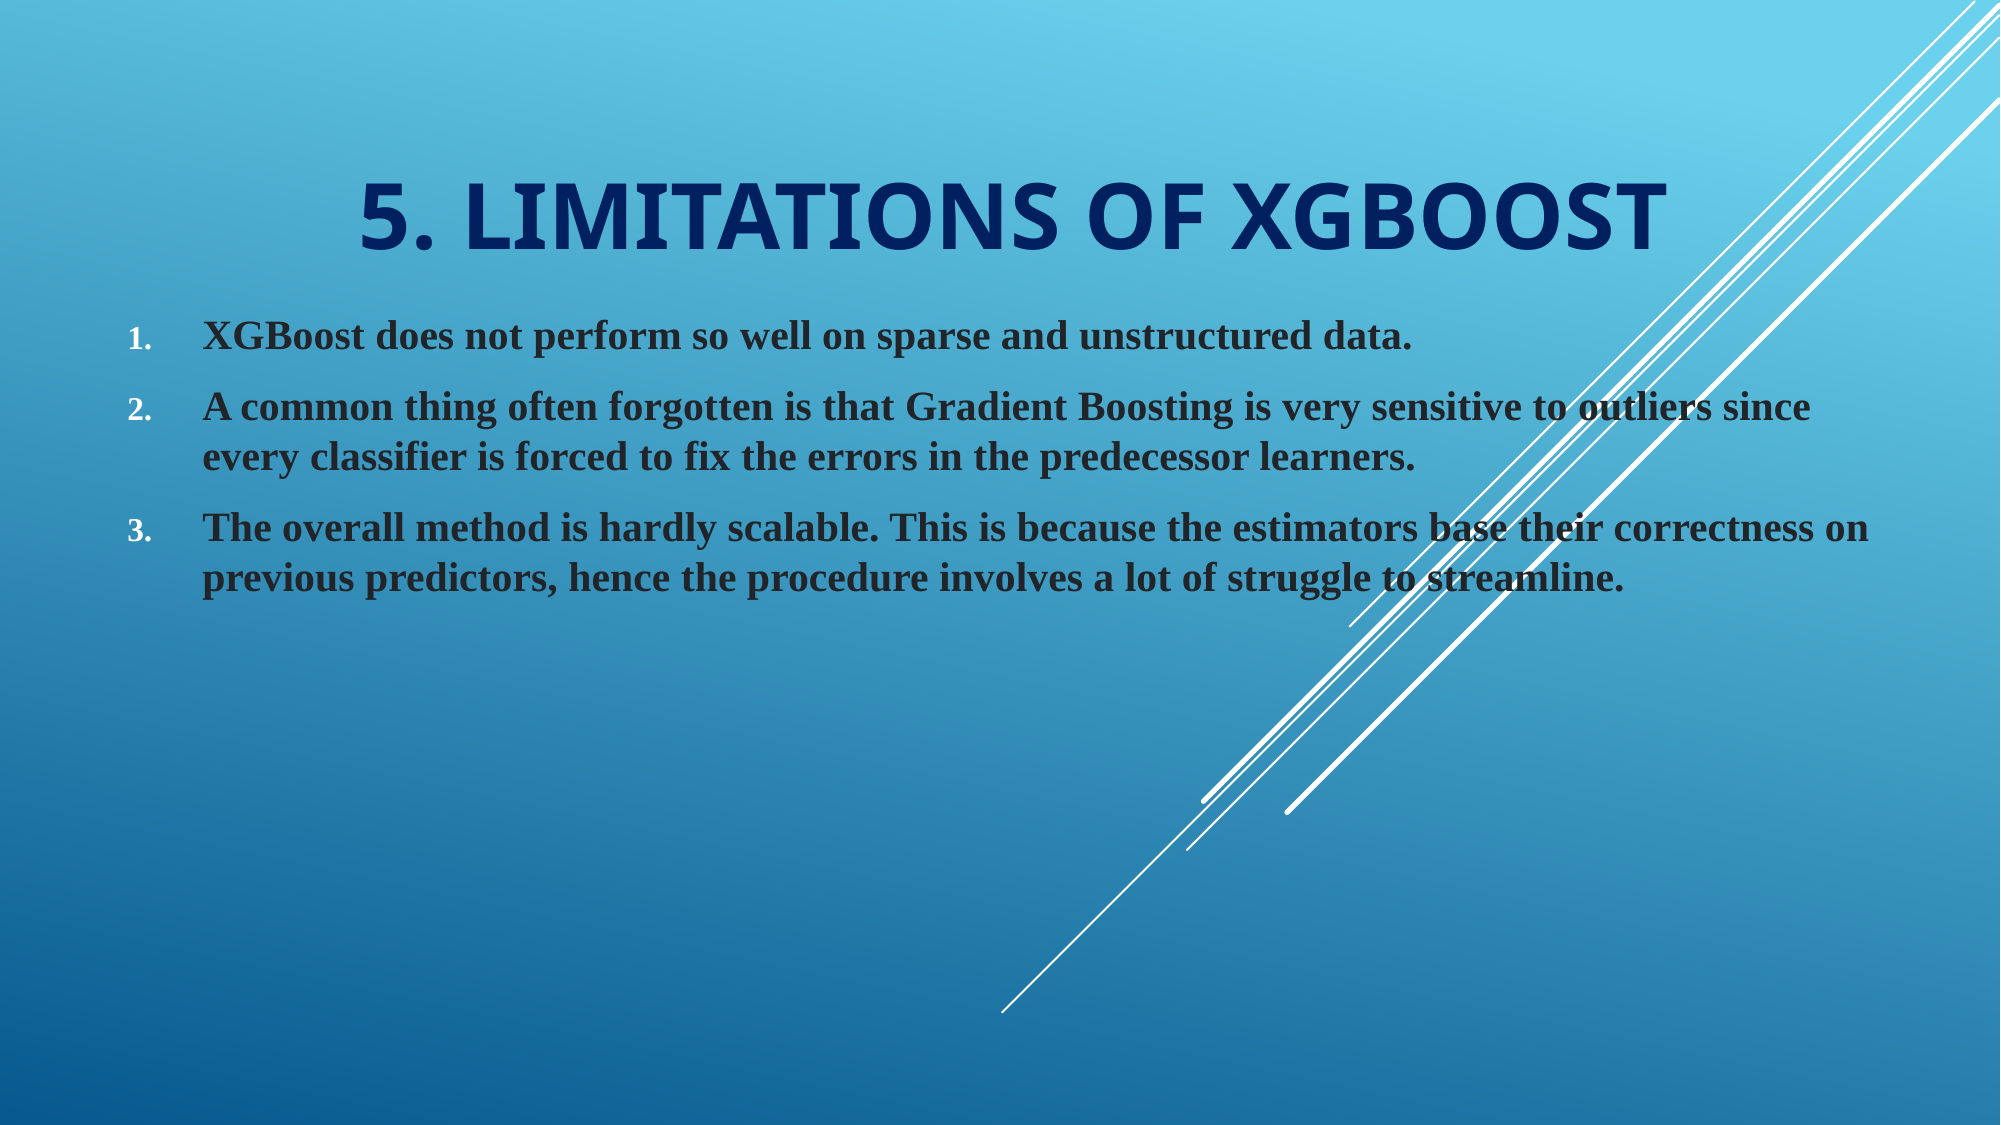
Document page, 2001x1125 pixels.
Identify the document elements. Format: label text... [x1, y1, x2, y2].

title 5. Limitations of XGBOOST [112, 112, 1916, 276]
subtitle XGBoost does not perform so well on sparse and unstructured data. A common thing often forgotten is that Gradient Boosting is very sensitive to outliers since every classifier is forced to fix the errors in the predecessor learners. The overall method is hardly scalable. This is because the estimators base their correctness on previous predictors, hence the procedure involves a lot of struggle to streamline. [112, 299, 1916, 950]
